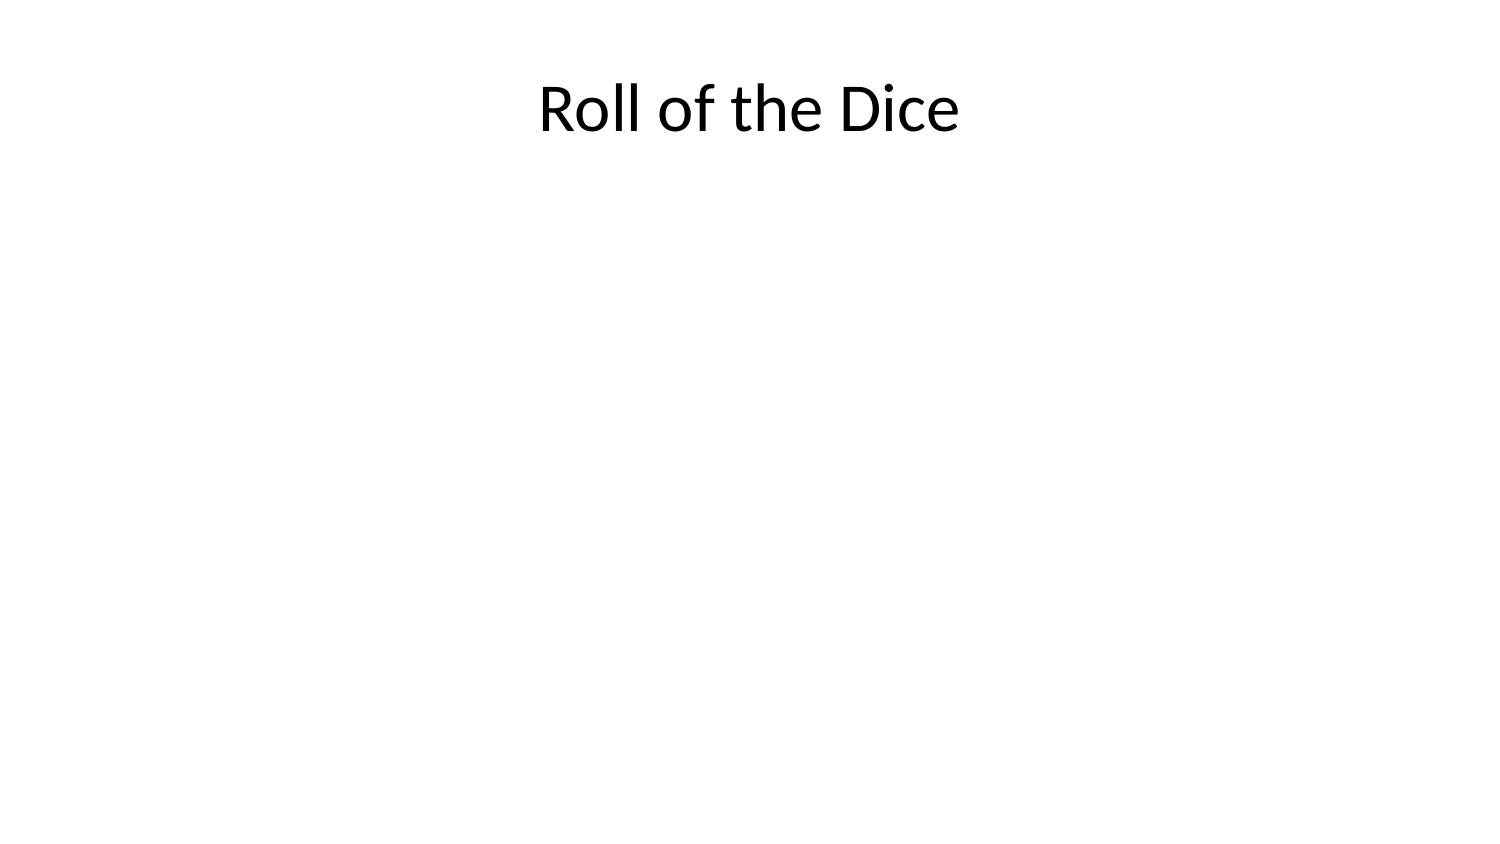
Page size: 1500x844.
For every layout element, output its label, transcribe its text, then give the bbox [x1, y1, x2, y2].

title Roll of the Dice [75, 33, 1425, 175]
